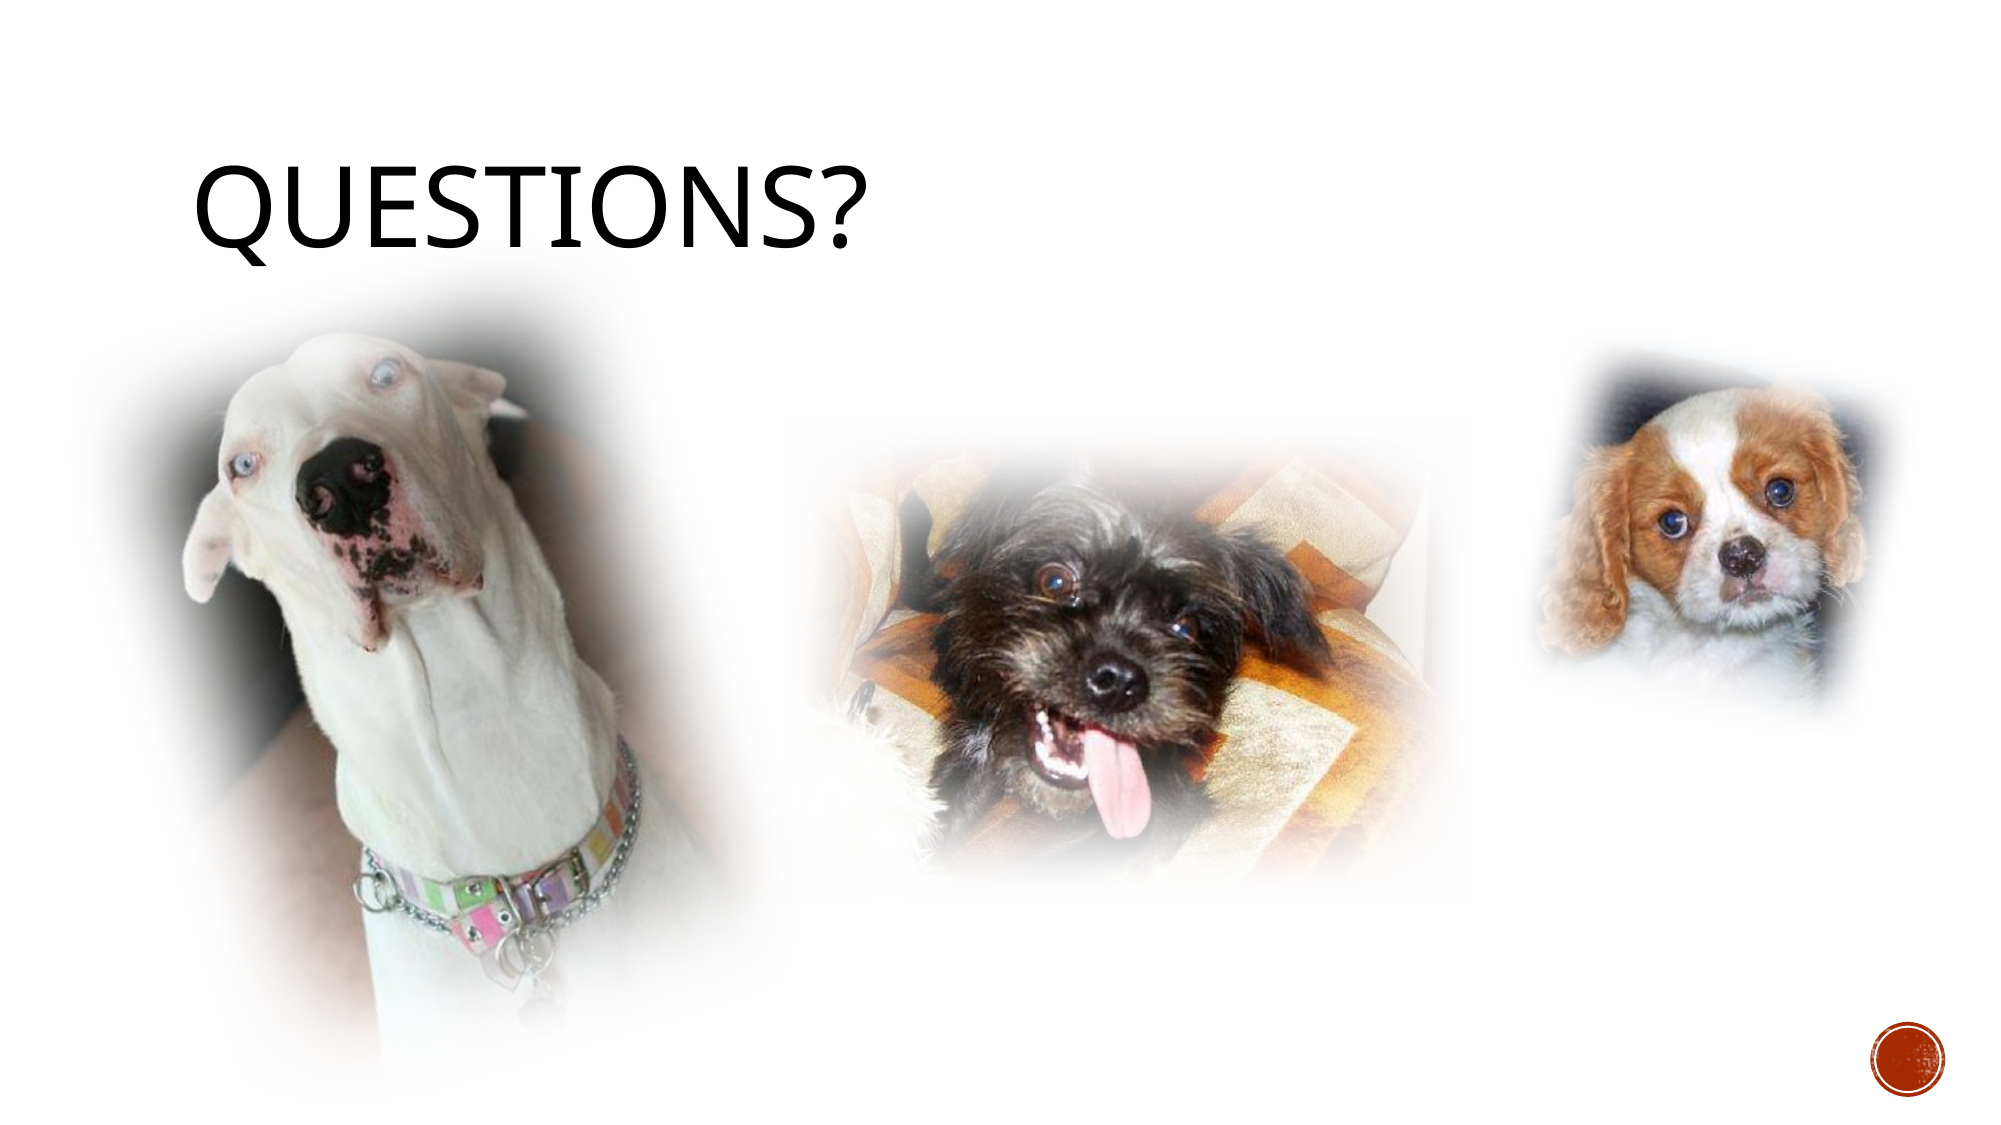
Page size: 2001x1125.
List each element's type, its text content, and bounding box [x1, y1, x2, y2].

picture [1527, 339, 1904, 726]
title Questions? [175, 79, 1826, 344]
picture [112, 247, 756, 1094]
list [788, 424, 1471, 900]
